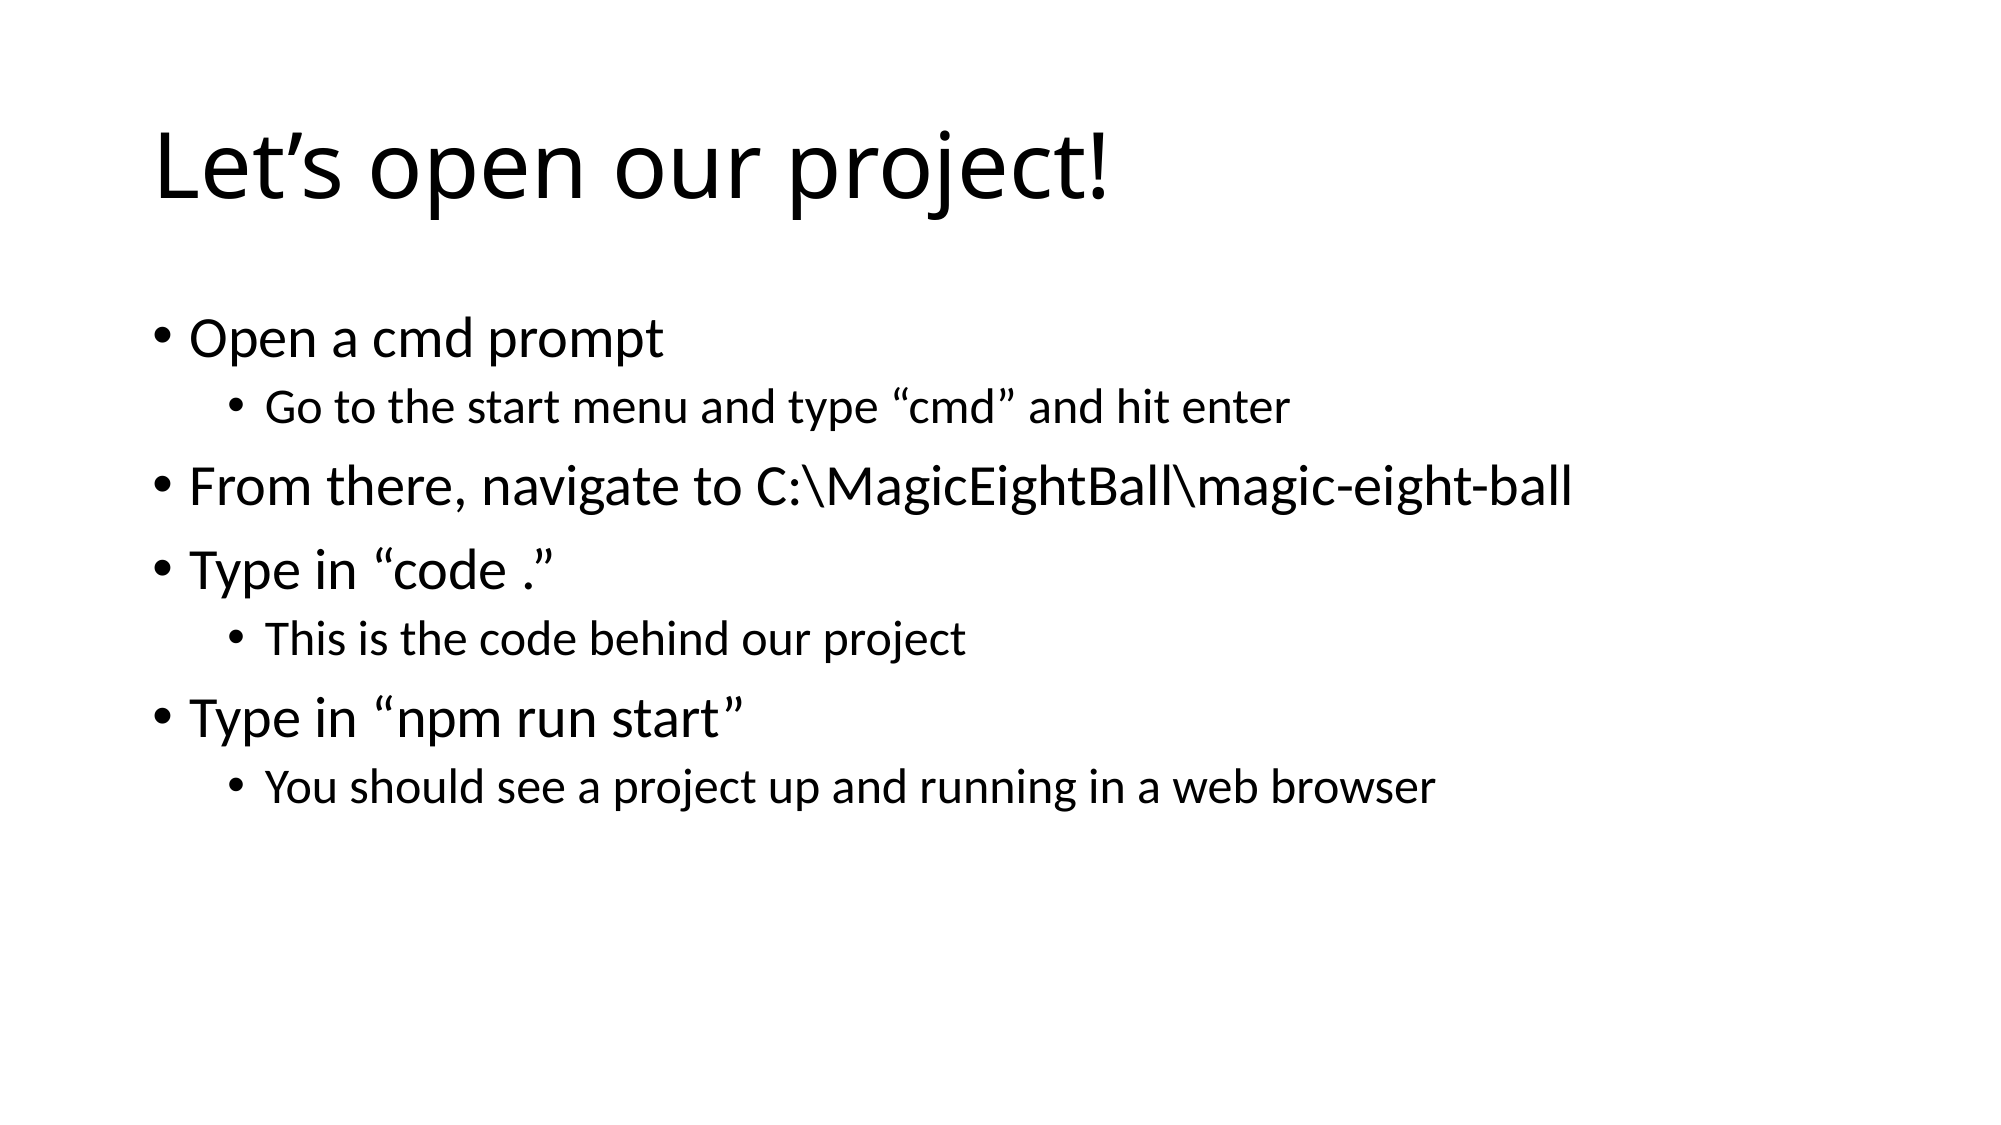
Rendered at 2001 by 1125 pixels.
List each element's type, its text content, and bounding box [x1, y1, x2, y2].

list Open a cmd prompt Go to the start menu and type “cmd” and hit enter From there, navigate to C:\MagicEightBall\magic-eight-ball Type in “code .” This is the code behind our project Type in “npm run start” You should see a project up and running in a web browser [137, 299, 1863, 1014]
title Let’s open our project! [137, 59, 1863, 278]
